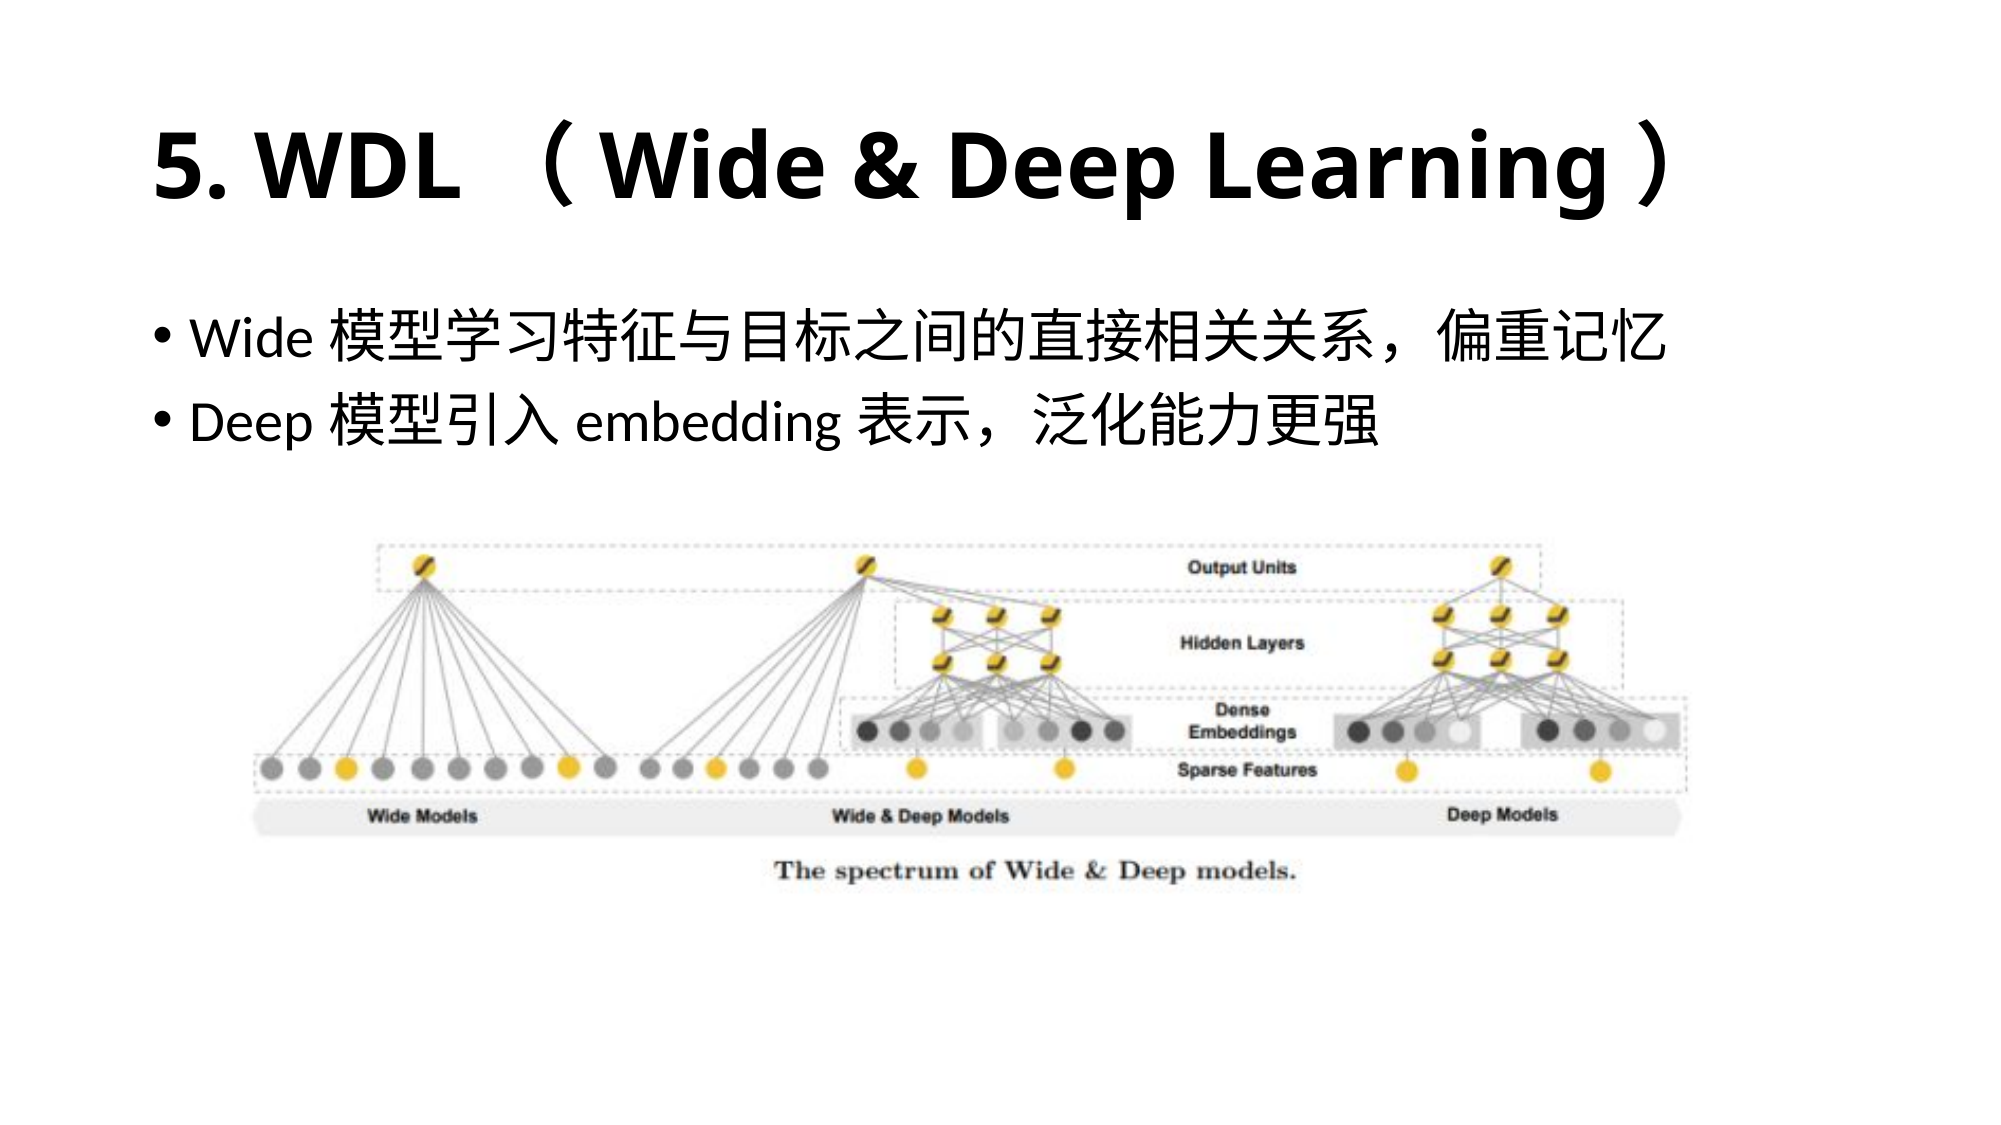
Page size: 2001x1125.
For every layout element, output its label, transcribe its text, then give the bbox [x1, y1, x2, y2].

picture [220, 521, 1743, 900]
list Wide模型学习特征与目标之间的直接相关关系，偏重记忆 Deep模型引入embedding表示，泛化能力更强 [137, 299, 1863, 1014]
title 5. WDL（Wide & Deep Learning） [137, 59, 1863, 278]
